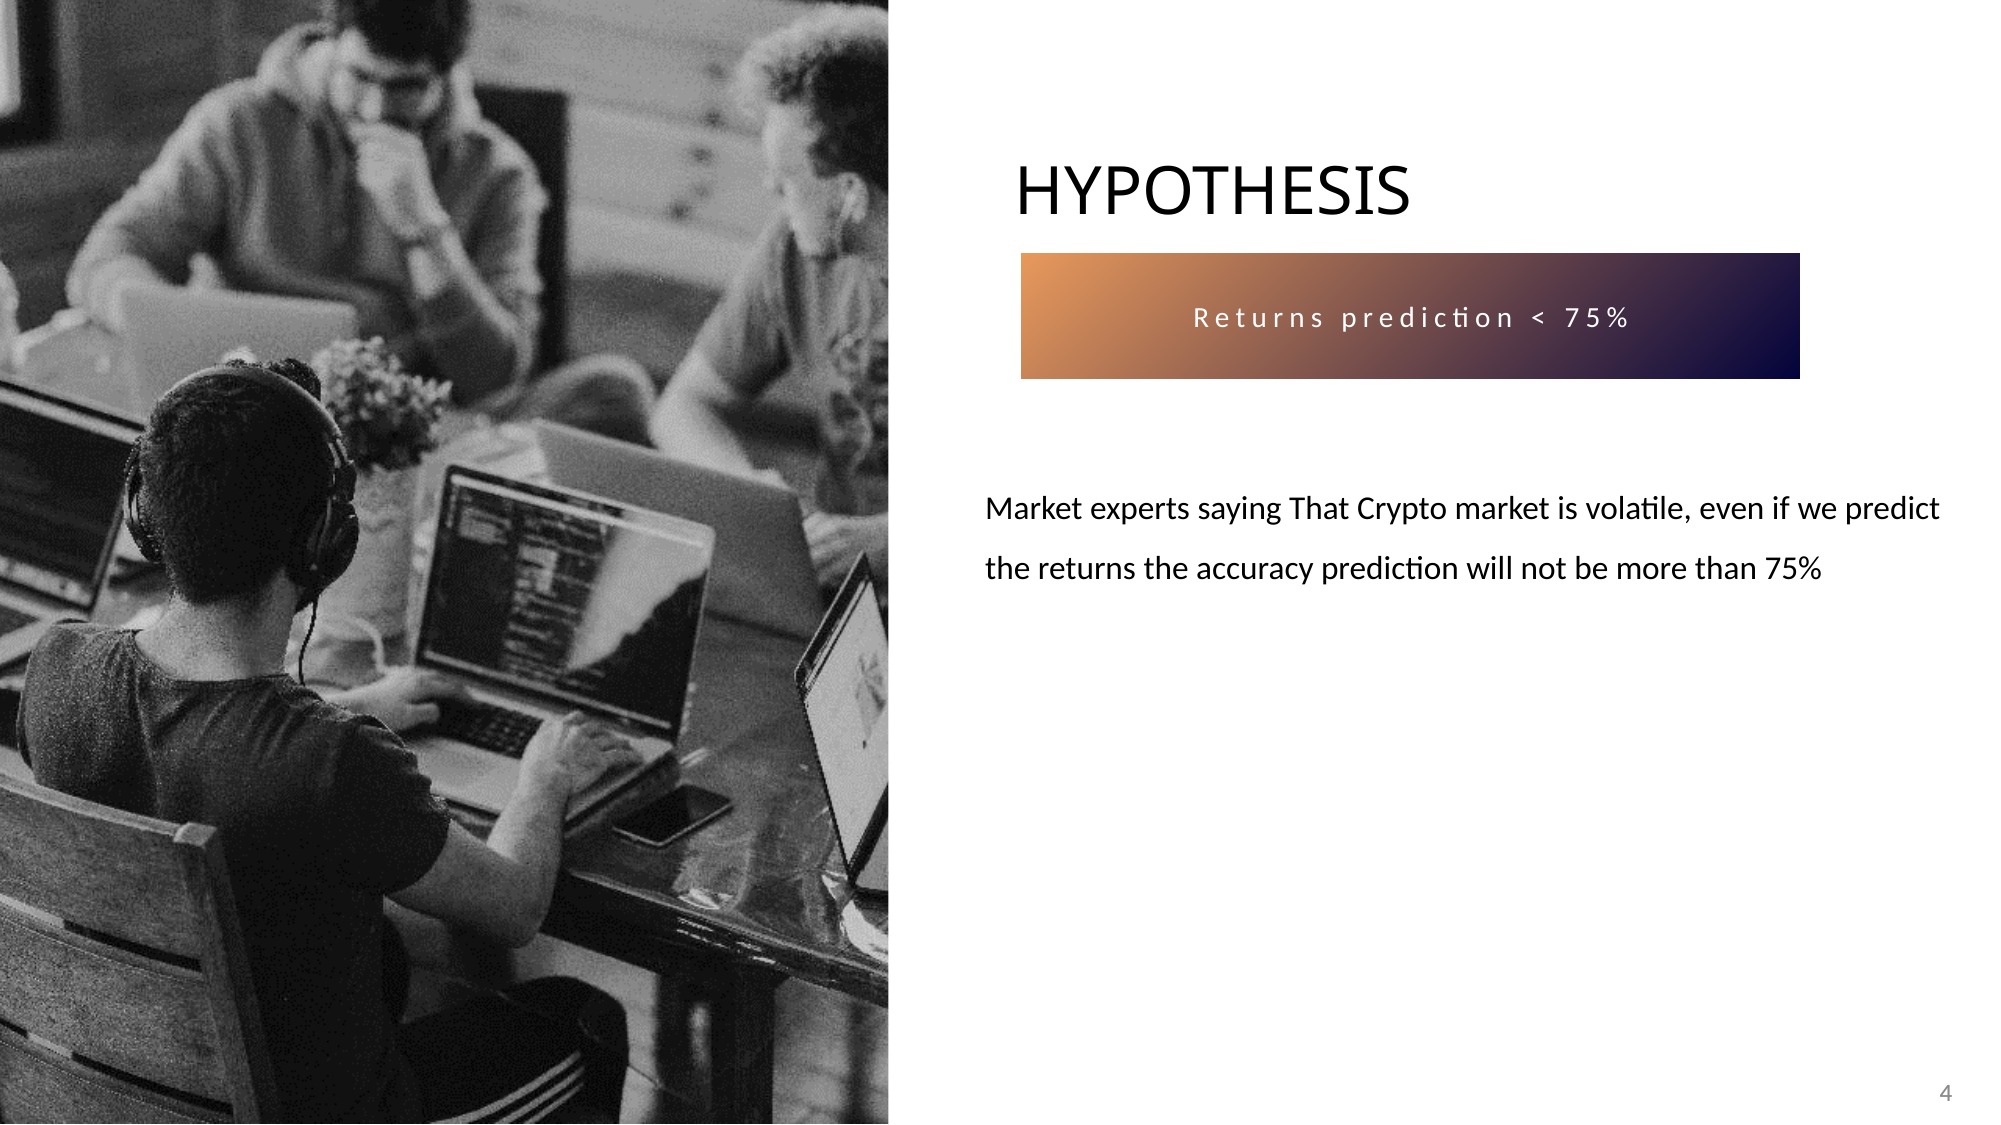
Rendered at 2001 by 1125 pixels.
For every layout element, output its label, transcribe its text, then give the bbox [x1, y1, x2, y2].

list Market experts saying That Crypto market is volatile, even if we predict the returns the accuracy prediction will not be more than 75% [970, 459, 1968, 768]
slide_number 4 [1894, 1061, 1968, 1121]
list Returns prediction < 75% [1021, 253, 1800, 379]
title Hypothesis [999, 100, 1968, 246]
picture [0, 0, 889, 1124]
